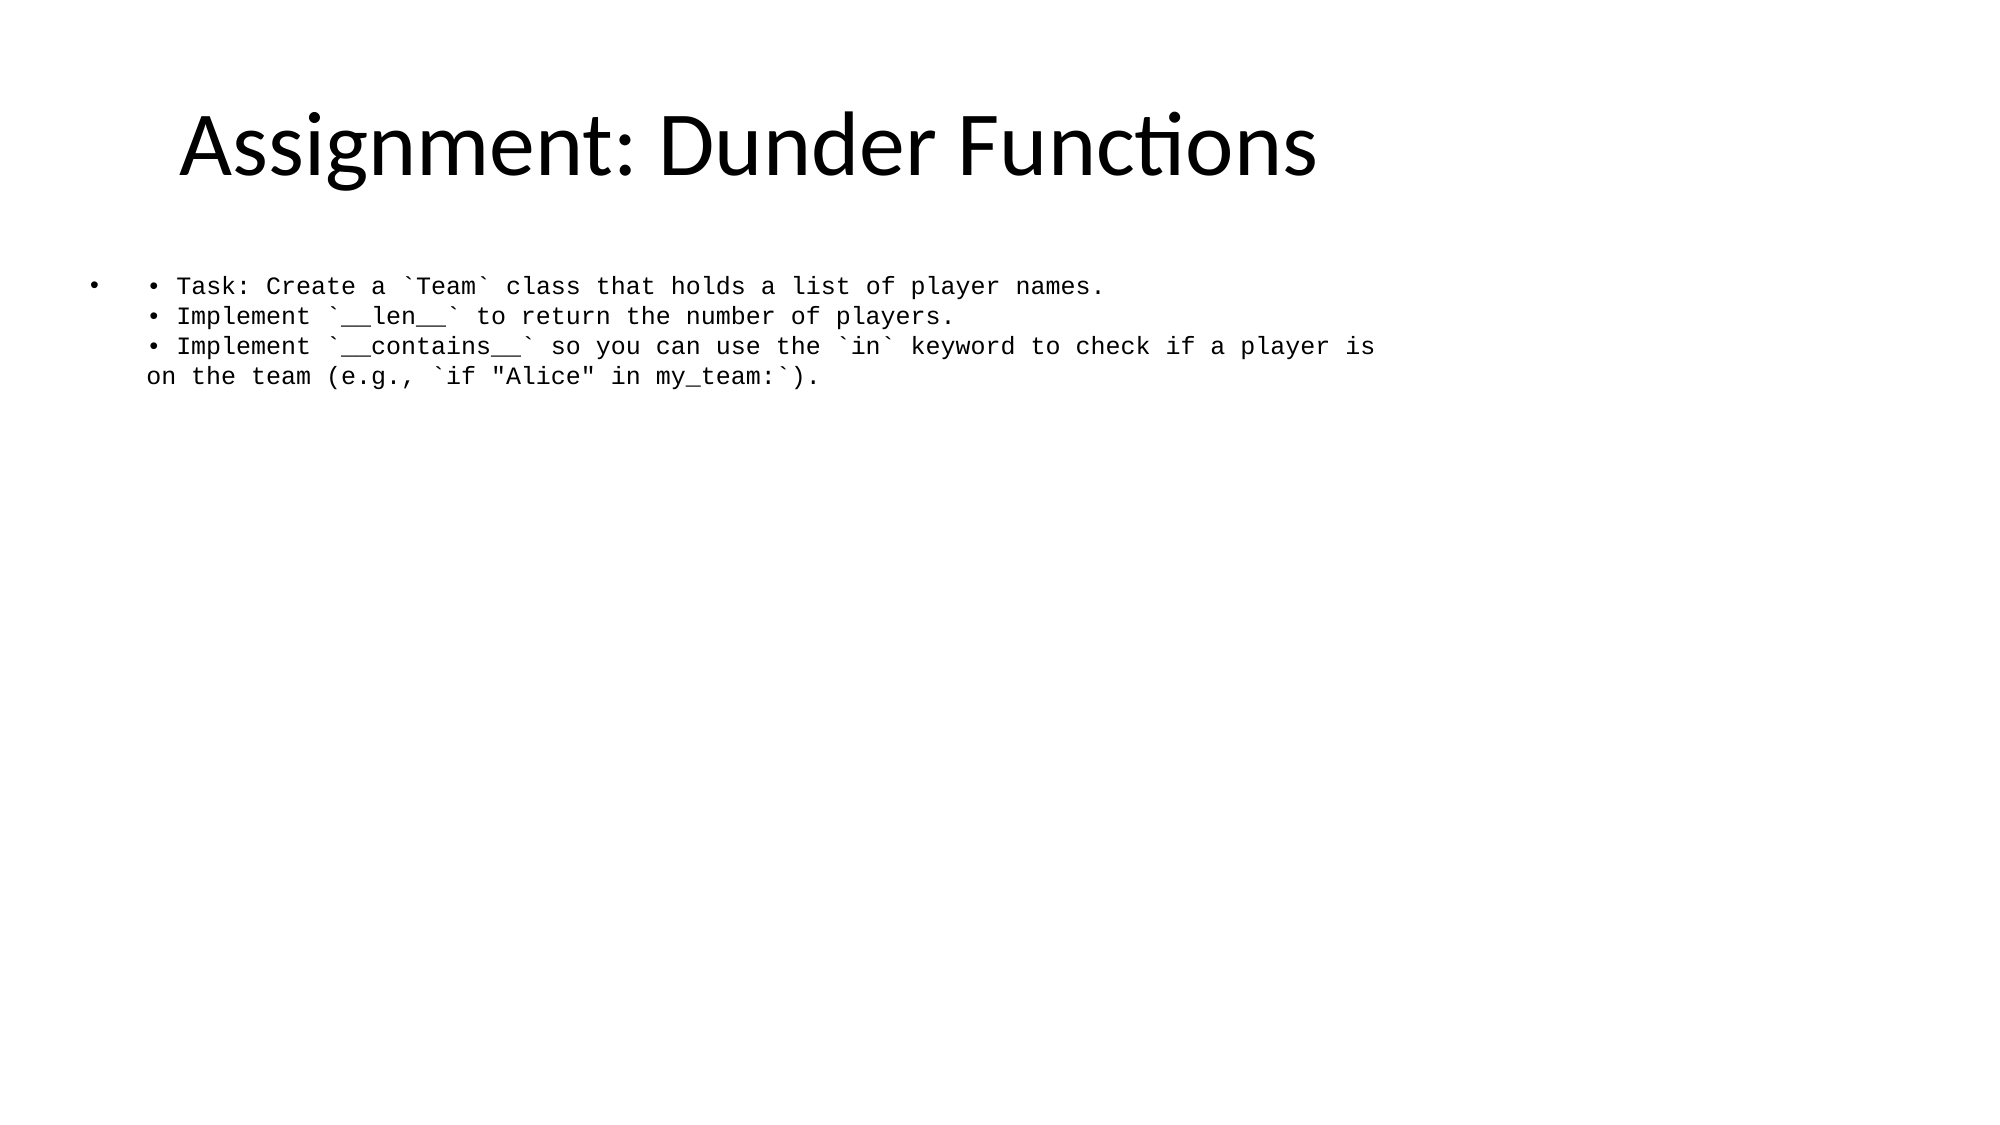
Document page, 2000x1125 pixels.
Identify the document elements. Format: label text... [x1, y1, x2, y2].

list • Task: Create a `Team` class that holds a list of player names. • Implement `__len__` to return the number of players. • Implement `__contains__` so you can use the `in` keyword to check if a player is on the team (e.g., `if "Alice" in my_team:`). [75, 262, 1425, 1005]
title Assignment: Dunder Functions [75, 45, 1425, 233]
